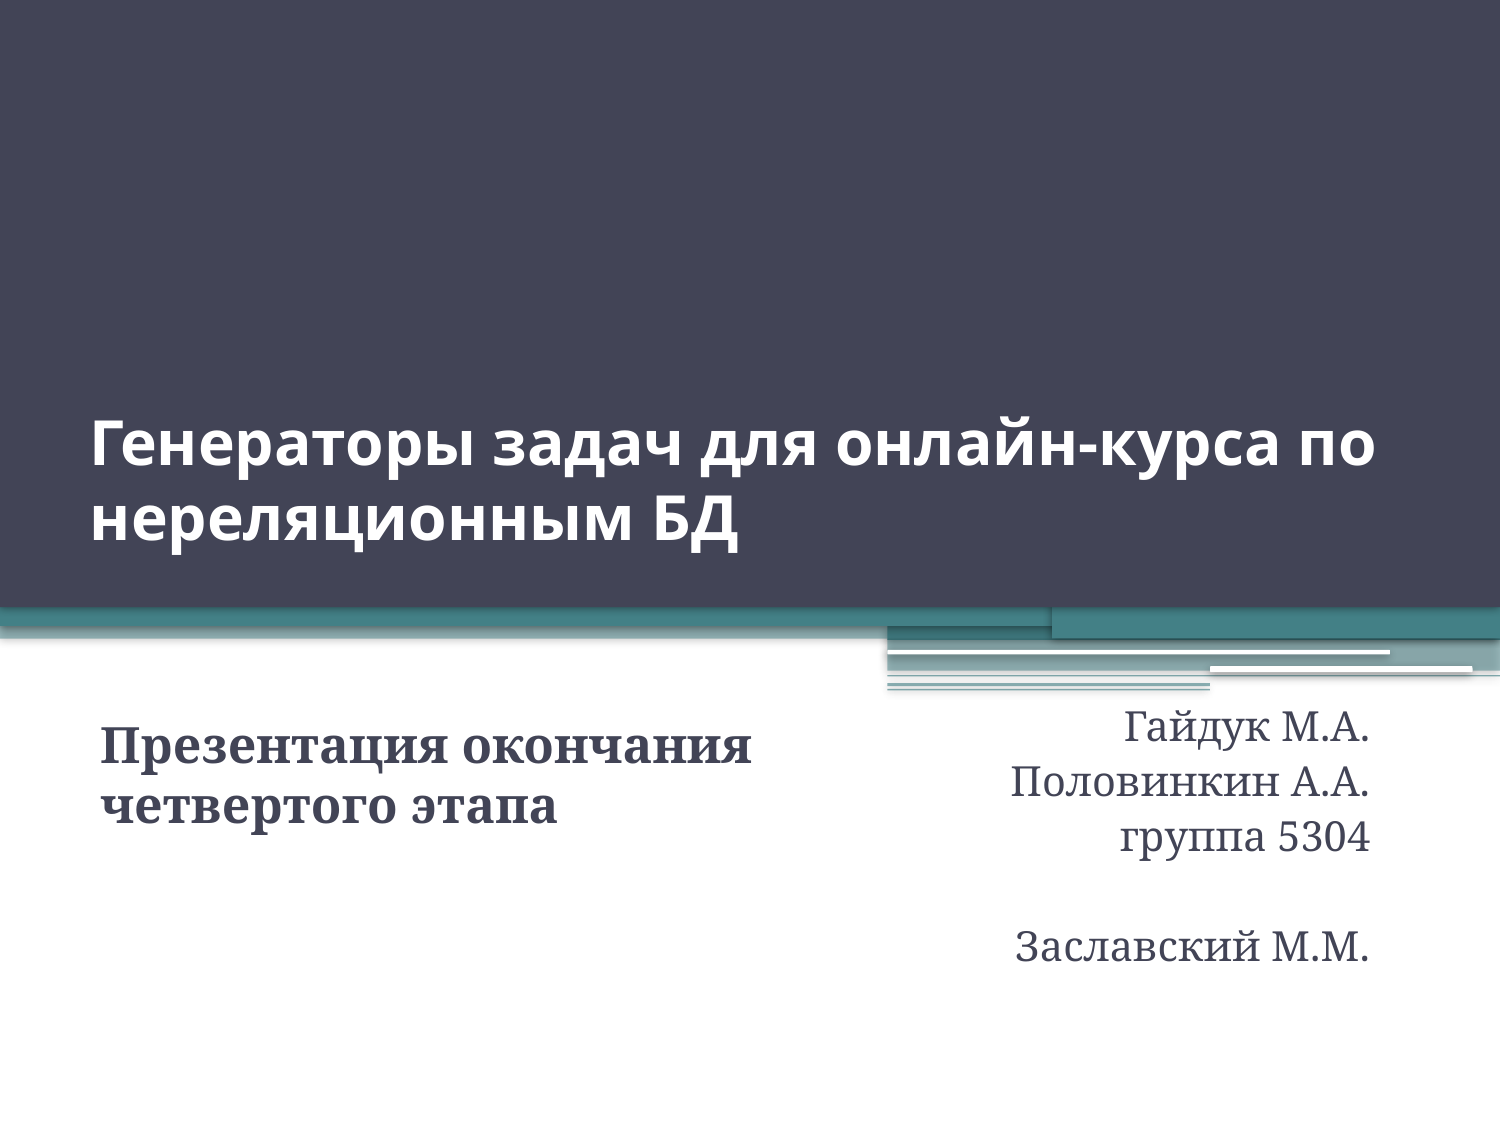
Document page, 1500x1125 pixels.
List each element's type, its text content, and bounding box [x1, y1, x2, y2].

text_box Гайдук М.А. Половинкин А.А. группа 5304 Заславский М.М. [903, 692, 1386, 980]
subtitle Презентация окончания четвертого этапа [75, 639, 888, 928]
title Генераторы задач для онлайн-курса по нереляционным БД [75, 394, 1463, 636]
